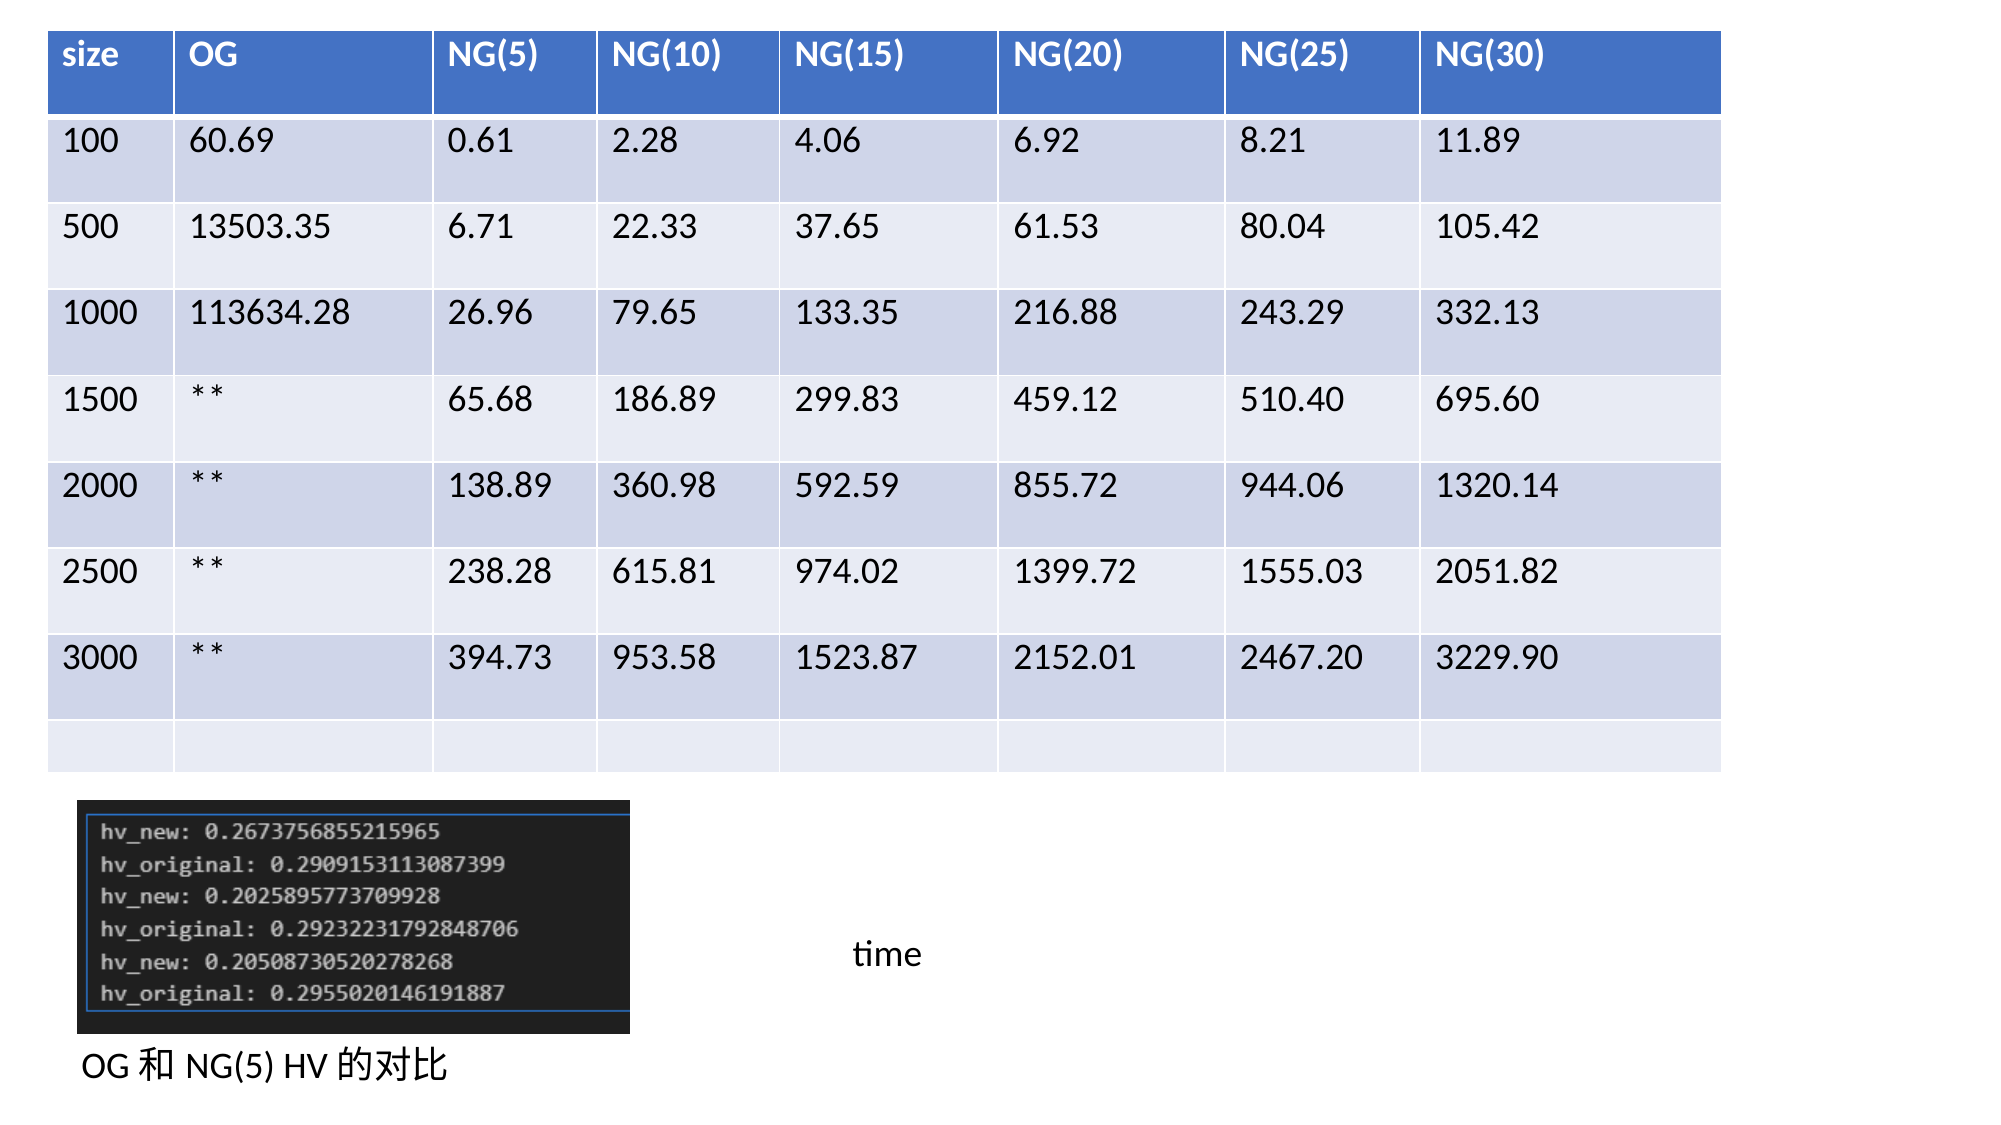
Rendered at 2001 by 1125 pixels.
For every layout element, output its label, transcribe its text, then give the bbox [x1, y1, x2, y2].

table_cell 4.06 [780, 120, 997, 202]
table_cell 216.88 [999, 290, 1224, 375]
table_cell 22.33 [598, 204, 779, 288]
table_cell 1320.14 [1421, 463, 1721, 547]
table_cell 592.59 [780, 463, 997, 547]
table_cell 80.04 [1226, 204, 1419, 288]
table_cell 100 [48, 120, 173, 202]
table_cell 360.98 [598, 463, 779, 547]
table_cell 332.13 [1421, 290, 1721, 375]
table_cell [598, 721, 779, 772]
table_cell ** [175, 463, 432, 547]
table_cell 3229.90 [1421, 635, 1721, 719]
table_cell [1226, 721, 1419, 772]
table_cell 238.28 [434, 549, 596, 633]
table_cell 138.89 [434, 463, 596, 547]
table_cell 855.72 [999, 463, 1224, 547]
table_cell 2.28 [598, 120, 779, 202]
table_cell 0.61 [434, 120, 596, 202]
table_header OG [175, 31, 432, 114]
table_cell 186.89 [598, 376, 779, 461]
table_cell 26.96 [434, 290, 596, 375]
table_cell 2500 [48, 549, 173, 633]
table_cell ** [175, 549, 432, 633]
table_cell 510.40 [1226, 376, 1419, 461]
table_cell 133.35 [780, 290, 997, 375]
table_cell 500 [48, 204, 173, 288]
table_cell 2152.01 [999, 635, 1224, 719]
table_cell 243.29 [1226, 290, 1419, 375]
table_cell 13503.35 [175, 204, 432, 288]
table_cell 113634.28 [175, 290, 432, 375]
table_header NG(25) [1226, 31, 1419, 114]
table_cell 695.60 [1421, 376, 1721, 461]
table_cell 2051.82 [1421, 549, 1721, 633]
table_cell [434, 721, 596, 772]
text_box time [837, 921, 938, 981]
table_cell 6.71 [434, 204, 596, 288]
table_cell 615.81 [598, 549, 779, 633]
table_cell 1500 [48, 376, 173, 461]
table_cell 105.42 [1421, 204, 1721, 288]
table_cell 79.65 [598, 290, 779, 375]
table_cell 2000 [48, 463, 173, 547]
table_cell 944.06 [1226, 463, 1419, 547]
table_header size [48, 31, 173, 114]
table_header NG(20) [999, 31, 1224, 114]
table_header NG(5) [434, 31, 596, 114]
table_cell 974.02 [780, 549, 997, 633]
table_cell [175, 721, 432, 772]
table_cell 1000 [48, 290, 173, 375]
table_header NG(10) [598, 31, 779, 114]
table_cell 6.92 [999, 120, 1224, 202]
table_cell 8.21 [1226, 120, 1419, 202]
text_box OG和NG(5) HV的对比 [66, 1033, 465, 1094]
table_cell 394.73 [434, 635, 596, 719]
table_cell ** [175, 635, 432, 719]
table_cell 37.65 [780, 204, 997, 288]
table_cell 11.89 [1421, 120, 1721, 202]
table_cell 2467.20 [1226, 635, 1419, 719]
table_cell [48, 721, 173, 772]
table_cell [1421, 721, 1721, 772]
table_cell 3000 [48, 635, 173, 719]
table_cell 459.12 [999, 376, 1224, 461]
table_cell 65.68 [434, 376, 596, 461]
table_header NG(30) [1421, 31, 1721, 114]
picture [77, 800, 630, 1034]
table_cell 1555.03 [1226, 549, 1419, 633]
table_cell 60.69 [175, 120, 432, 202]
table_cell [999, 721, 1224, 772]
table_cell [780, 721, 997, 772]
table_cell 61.53 [999, 204, 1224, 288]
table_header NG(15) [780, 31, 997, 114]
table_cell ** [175, 376, 432, 461]
table_cell 953.58 [598, 635, 779, 719]
table_cell 299.83 [780, 376, 997, 461]
table_cell 1523.87 [780, 635, 997, 719]
table_cell 1399.72 [999, 549, 1224, 633]
